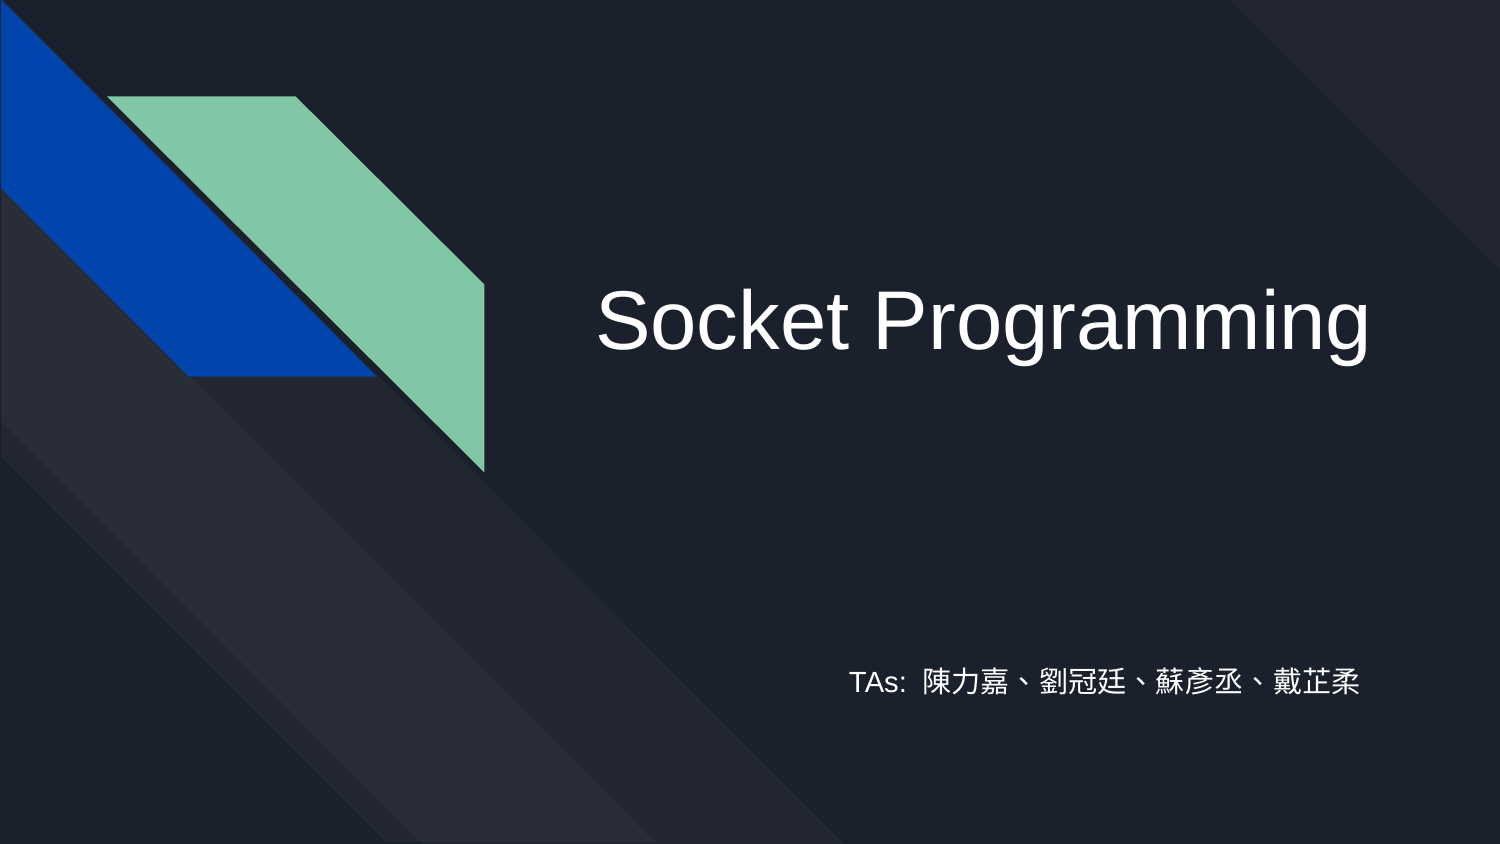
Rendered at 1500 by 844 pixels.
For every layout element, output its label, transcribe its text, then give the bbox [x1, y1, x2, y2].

title Socket Programming [580, 258, 1404, 518]
subtitle TAs: 陳力嘉、劉冠廷、蘇彥丞、戴芷柔 [833, 643, 1404, 727]
